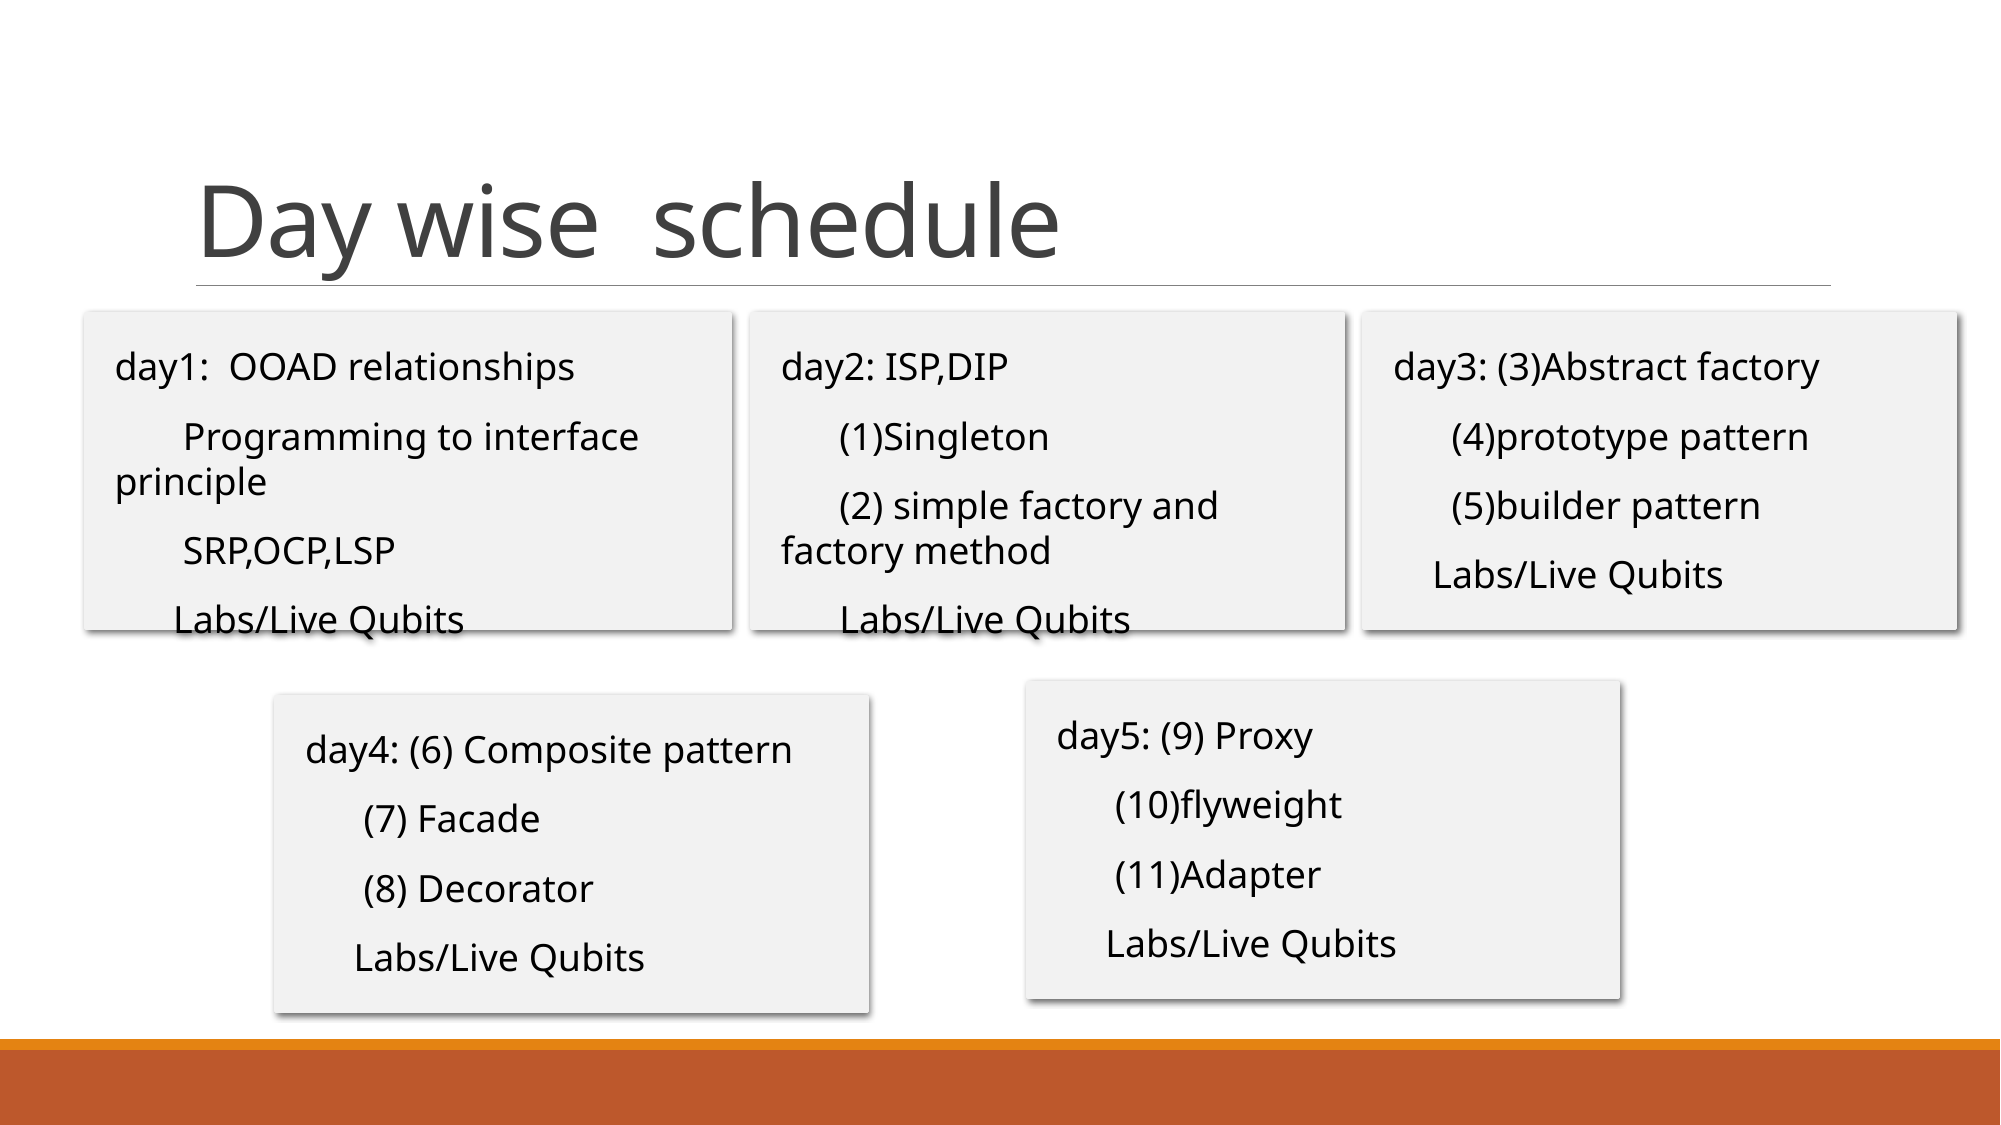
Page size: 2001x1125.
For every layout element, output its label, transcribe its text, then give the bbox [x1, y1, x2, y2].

text_box day5: (9) Proxy (10)flyweight (11)Adapter Labs/Live Qubits [1026, 681, 1620, 999]
text_box day3: (3)Abstract factory (4)prototype pattern (5)builder pattern Labs/Live Qubits [1363, 312, 1956, 630]
text_box day2: ISP,DIP (1)Singleton (2) simple factory and factory method Labs/Live Qubits [750, 312, 1344, 630]
text_box day1: OOAD relationships Programming to interface principle SRP,OCP,LSP Labs/Live Qubits [84, 312, 732, 630]
title Day wise schedule [180, 47, 1830, 285]
text_box day4: (6) Composite pattern (7) Facade (8) Decorator Labs/Live Qubits [275, 695, 868, 1013]
